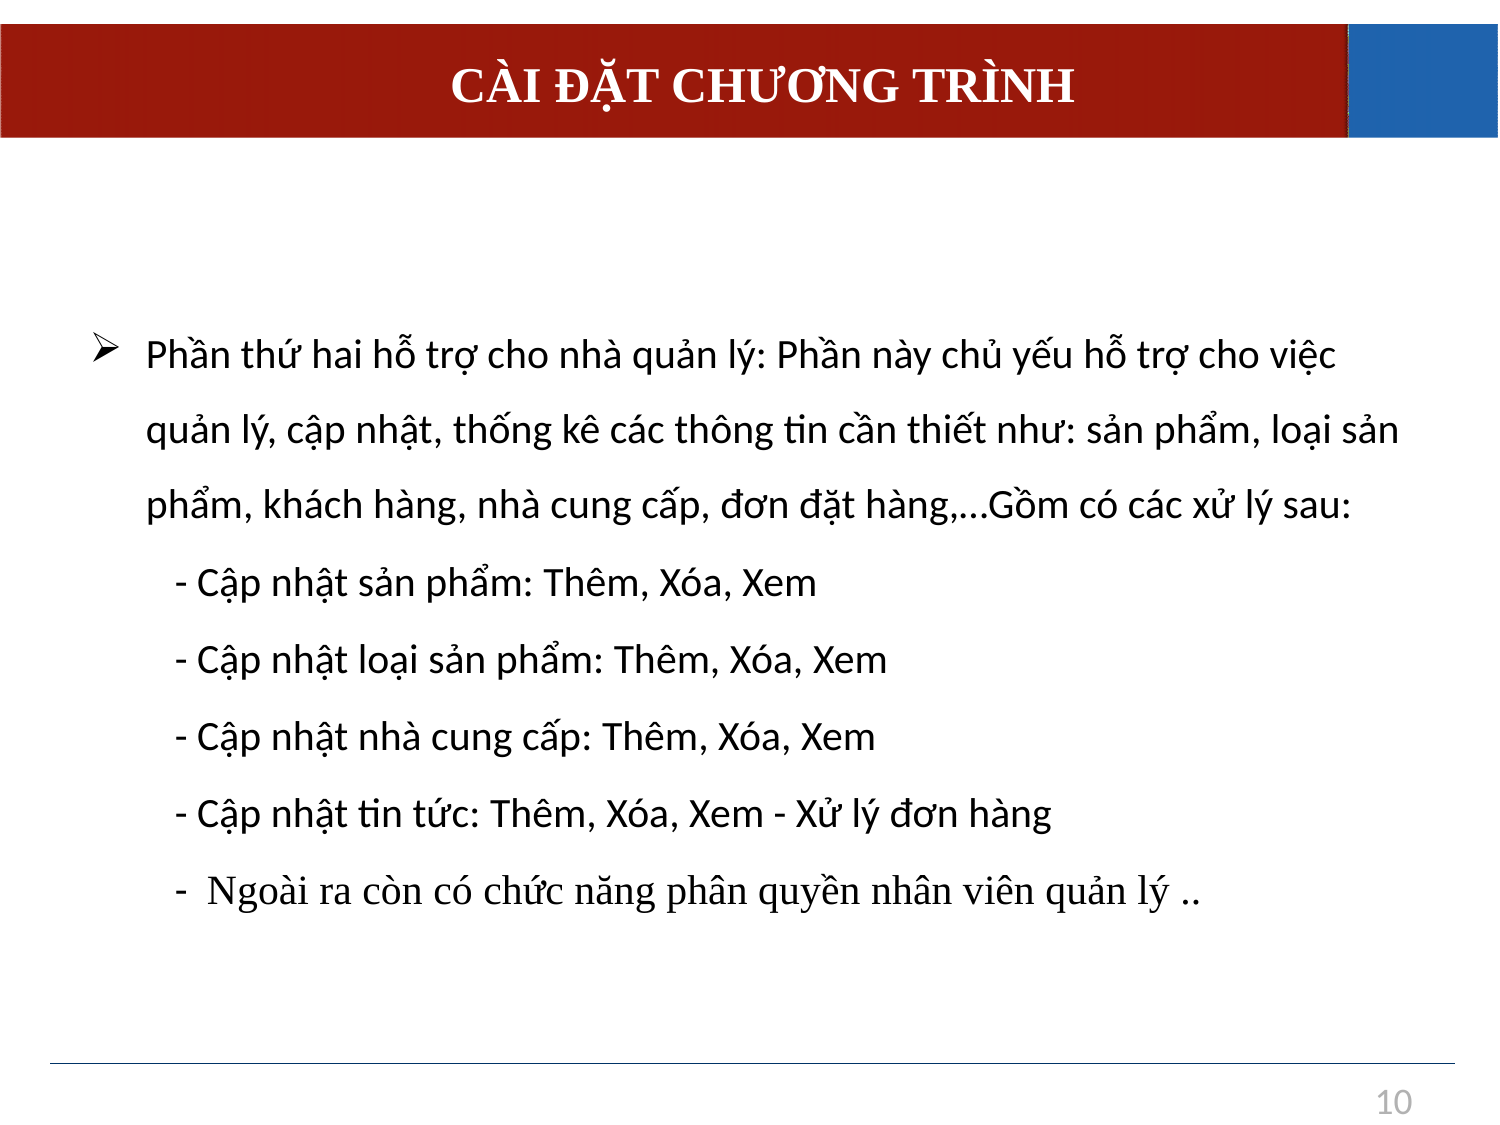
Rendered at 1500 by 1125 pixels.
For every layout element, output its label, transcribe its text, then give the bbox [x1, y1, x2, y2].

text_box [0, 24, 1498, 138]
title CÀI ĐẶT CHƯƠNG TRÌNH [373, 49, 1151, 240]
slide_number 10 [1080, 1076, 1413, 1103]
text_box Phần thứ hai hỗ trợ cho nhà quản lý: Phần này chủ yếu hỗ trợ cho việc quản lý, cập nhật, thống kê các thông tin cần thiết như: sản phẩm, loại sản phẩm, khách hàng, nhà cung cấp, đơn đặt hàng,…Gồm có các xử lý sau: - Cập nhật sản phẩm: Thêm, Xóa, Xem - Cập nhật loại sản phẩm: Thêm, Xóa, Xem - Cập nhật nhà cung cấp: Thêm, Xóa, Xem - Cập nhật tin tức: Thêm, Xóa, Xem - Xử lý đơn hàng - Ngoài ra còn có chức năng phân quyền nhân viên quản lý .. [87, 299, 1403, 913]
